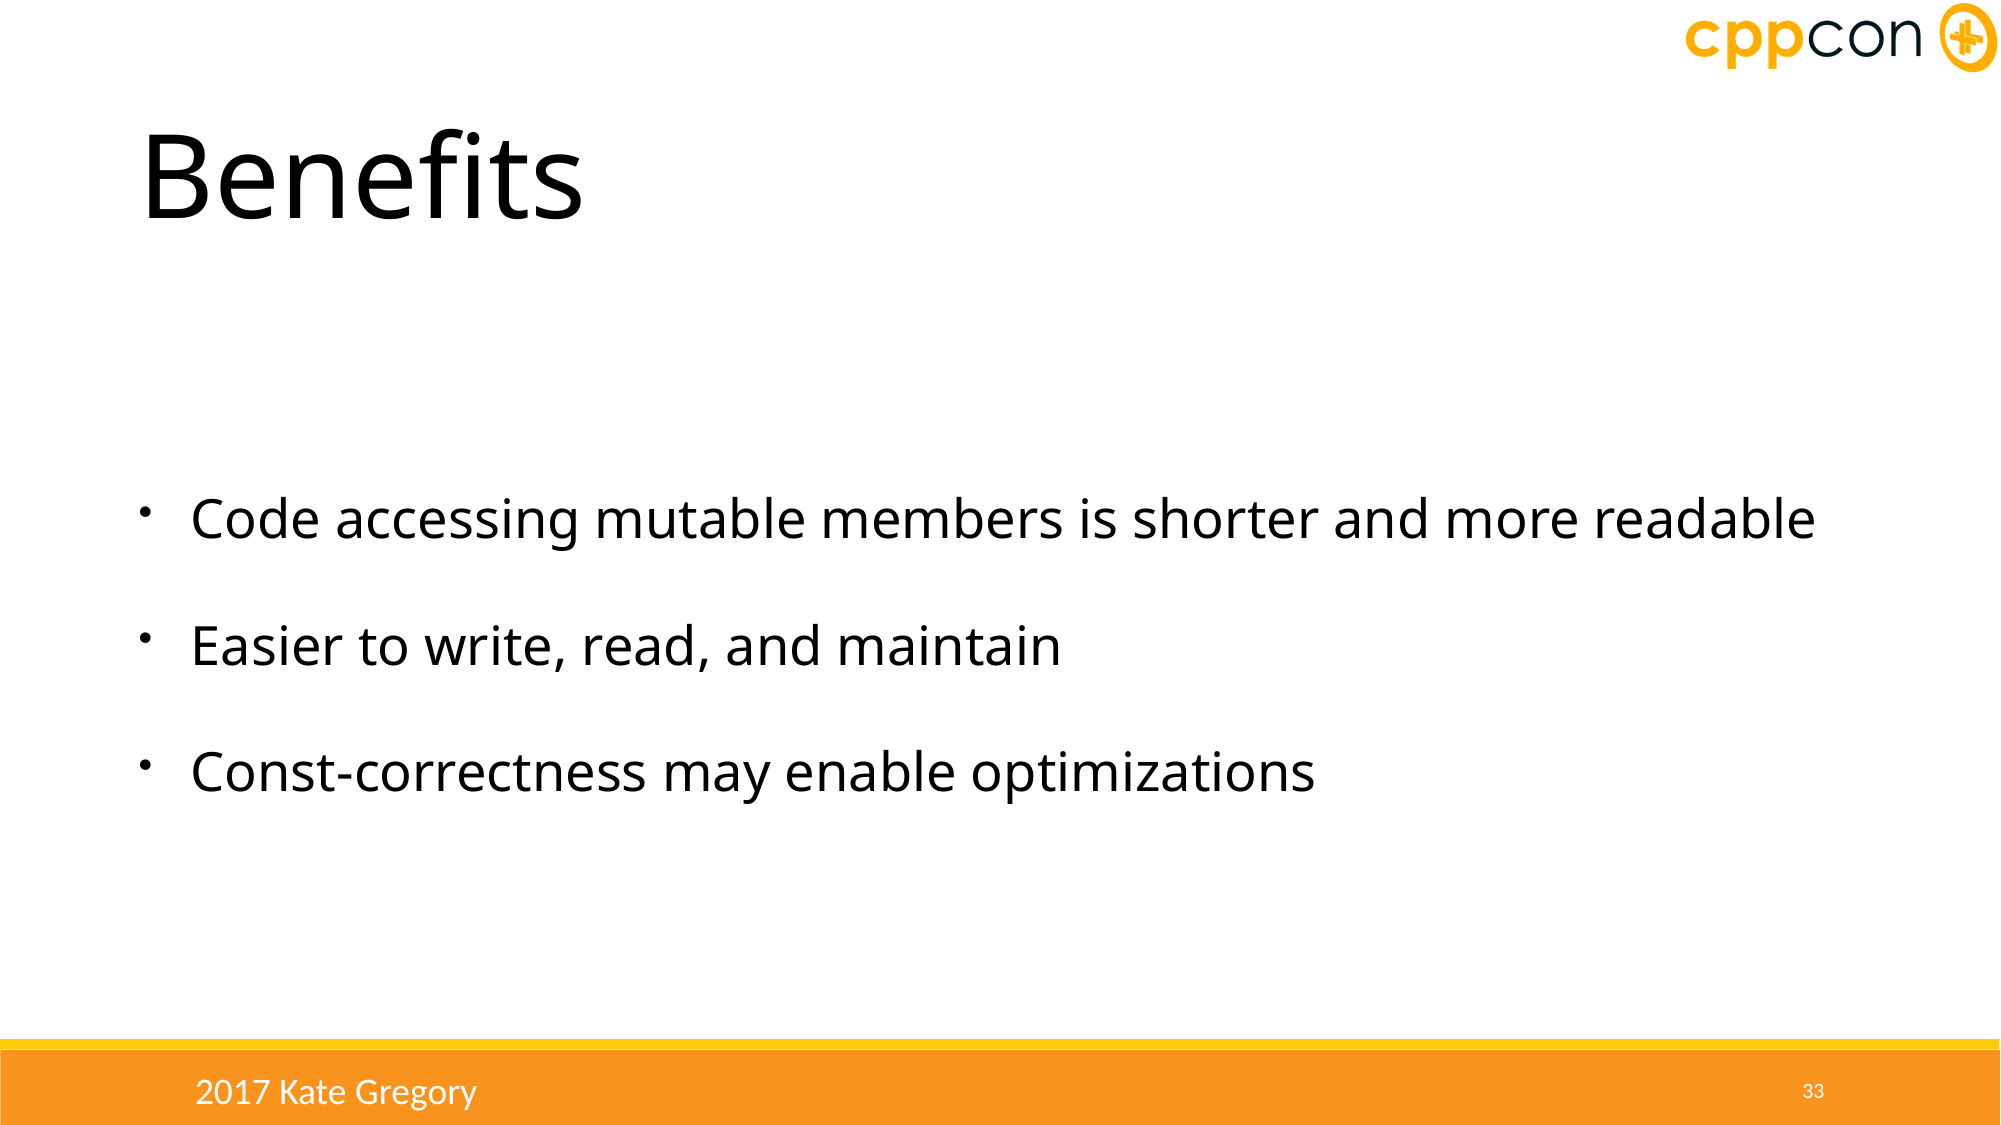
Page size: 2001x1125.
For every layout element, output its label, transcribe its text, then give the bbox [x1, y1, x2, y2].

list Code accessing mutable members is shorter and more readable Easier to write, read, and maintain Const-correctness may enable optimizations [138, 265, 1862, 1022]
picture [1670, 0, 2000, 83]
title Benefits [138, 77, 1862, 265]
